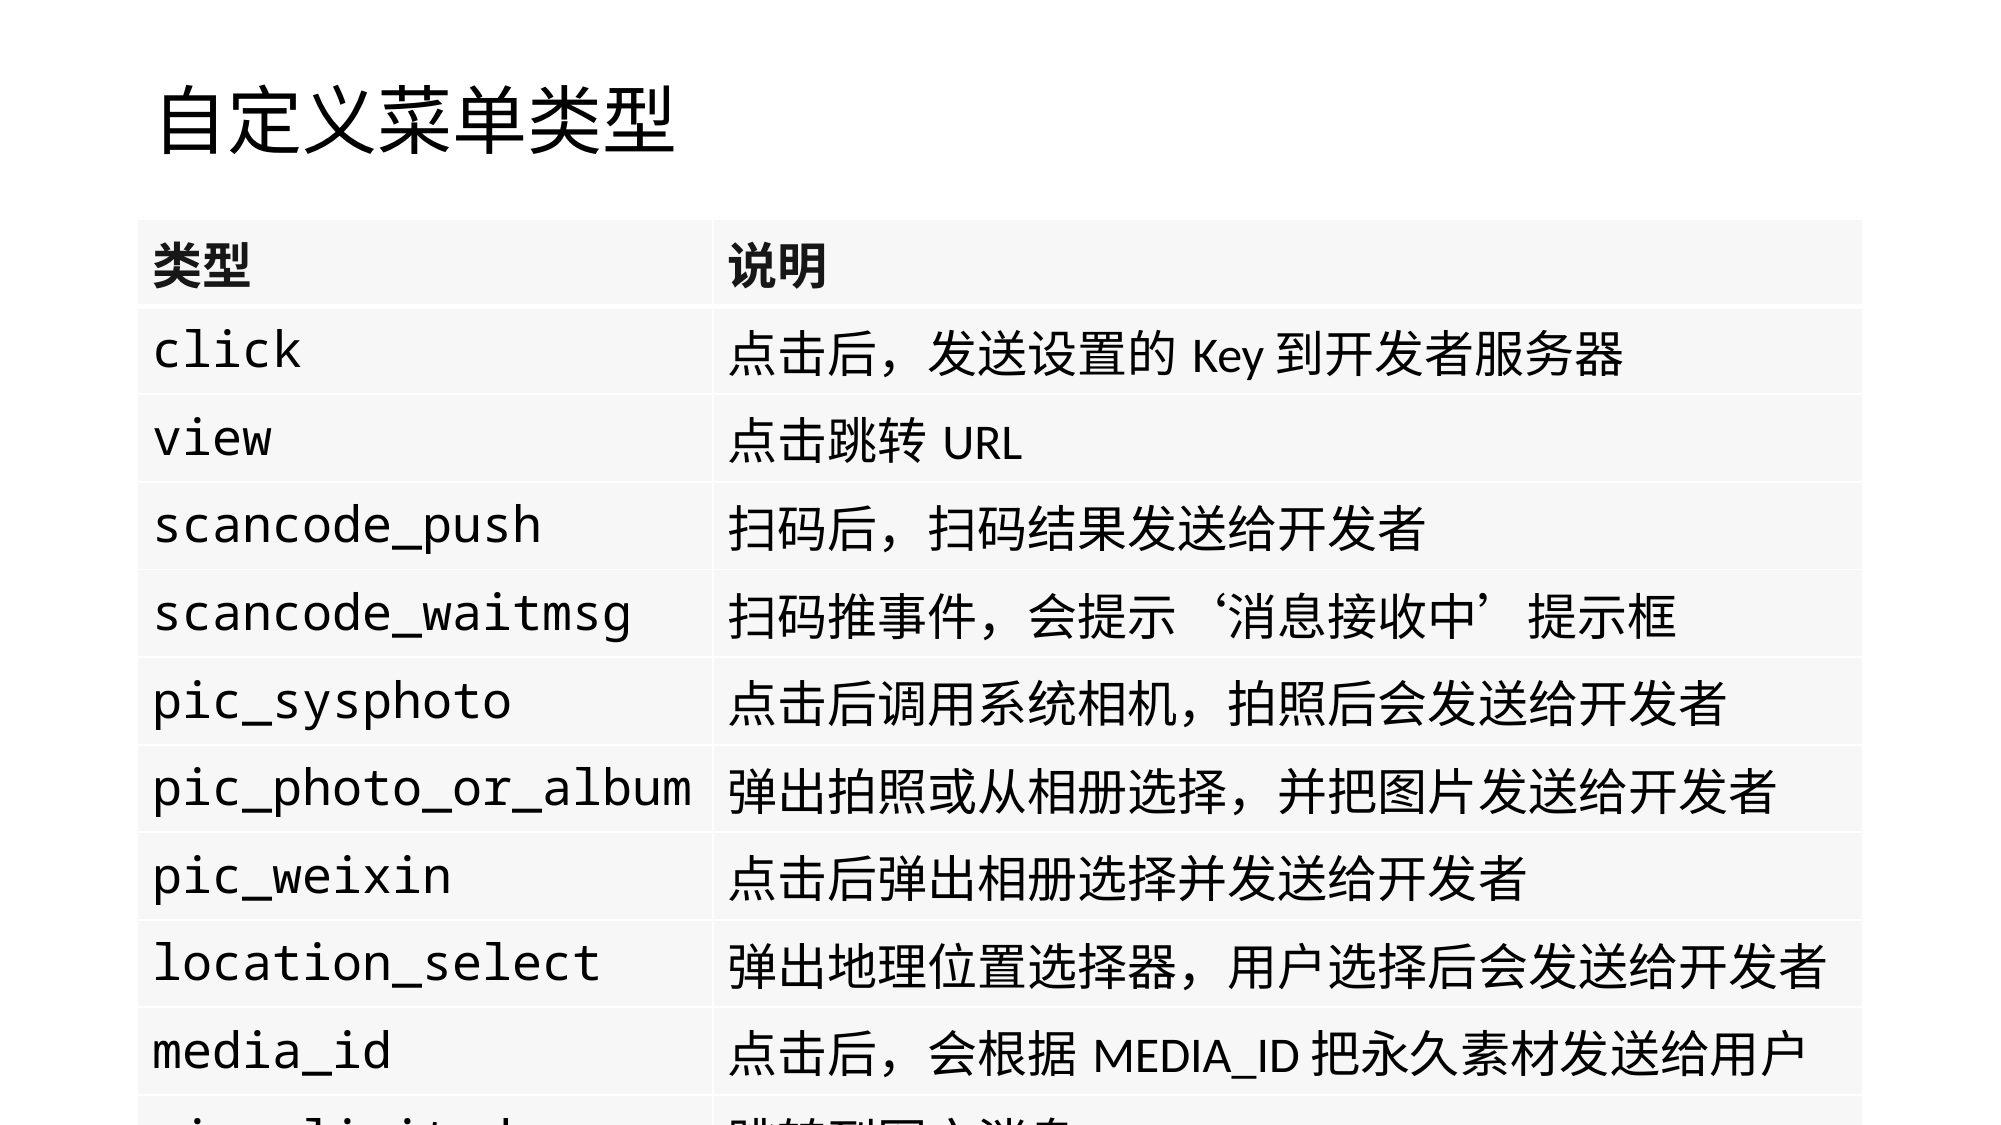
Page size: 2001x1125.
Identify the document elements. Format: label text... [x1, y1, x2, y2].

table_cell 弹出地理位置选择器，用户选择后会发送给开发者 [714, 921, 1862, 1006]
table_cell 点击跳转URL [714, 395, 1862, 481]
table_cell view_limited [138, 1096, 712, 1125]
table_cell location_select [138, 921, 712, 1006]
table_cell media_id [138, 1008, 712, 1094]
table_cell click [138, 309, 712, 393]
table_header 说明 [714, 220, 1862, 304]
table_cell 点击后，发送设置的Key到开发者服务器 [714, 309, 1862, 393]
table_cell scancode_push [138, 483, 712, 569]
table_cell 弹出拍照或从相册选择，并把图片发送给开发者 [714, 746, 1862, 831]
table_cell 点击后弹出相册选择并发送给开发者 [714, 833, 1862, 919]
table_cell view [138, 395, 712, 481]
table_cell pic_weixin [138, 833, 712, 919]
table_cell 点击后，会根据MEDIA_ID把永久素材发送给用户 [714, 1008, 1862, 1094]
table_cell 扫码推事件，会提示‘消息接收中’提示框 [714, 570, 1862, 656]
table_cell pic_sysphoto [138, 658, 712, 744]
table_cell 跳转到图文消息 [714, 1096, 1862, 1125]
table_cell scancode_waitmsg [138, 570, 712, 656]
table_cell 扫码后，扫码结果发送给开发者 [714, 483, 1862, 569]
table_cell 点击后调用系统相机，拍照后会发送给开发者 [714, 658, 1862, 744]
table_cell pic_photo_or_album [138, 746, 712, 831]
table_header 类型 [138, 220, 712, 304]
title 自定义菜单类型 [137, 59, 1863, 190]
